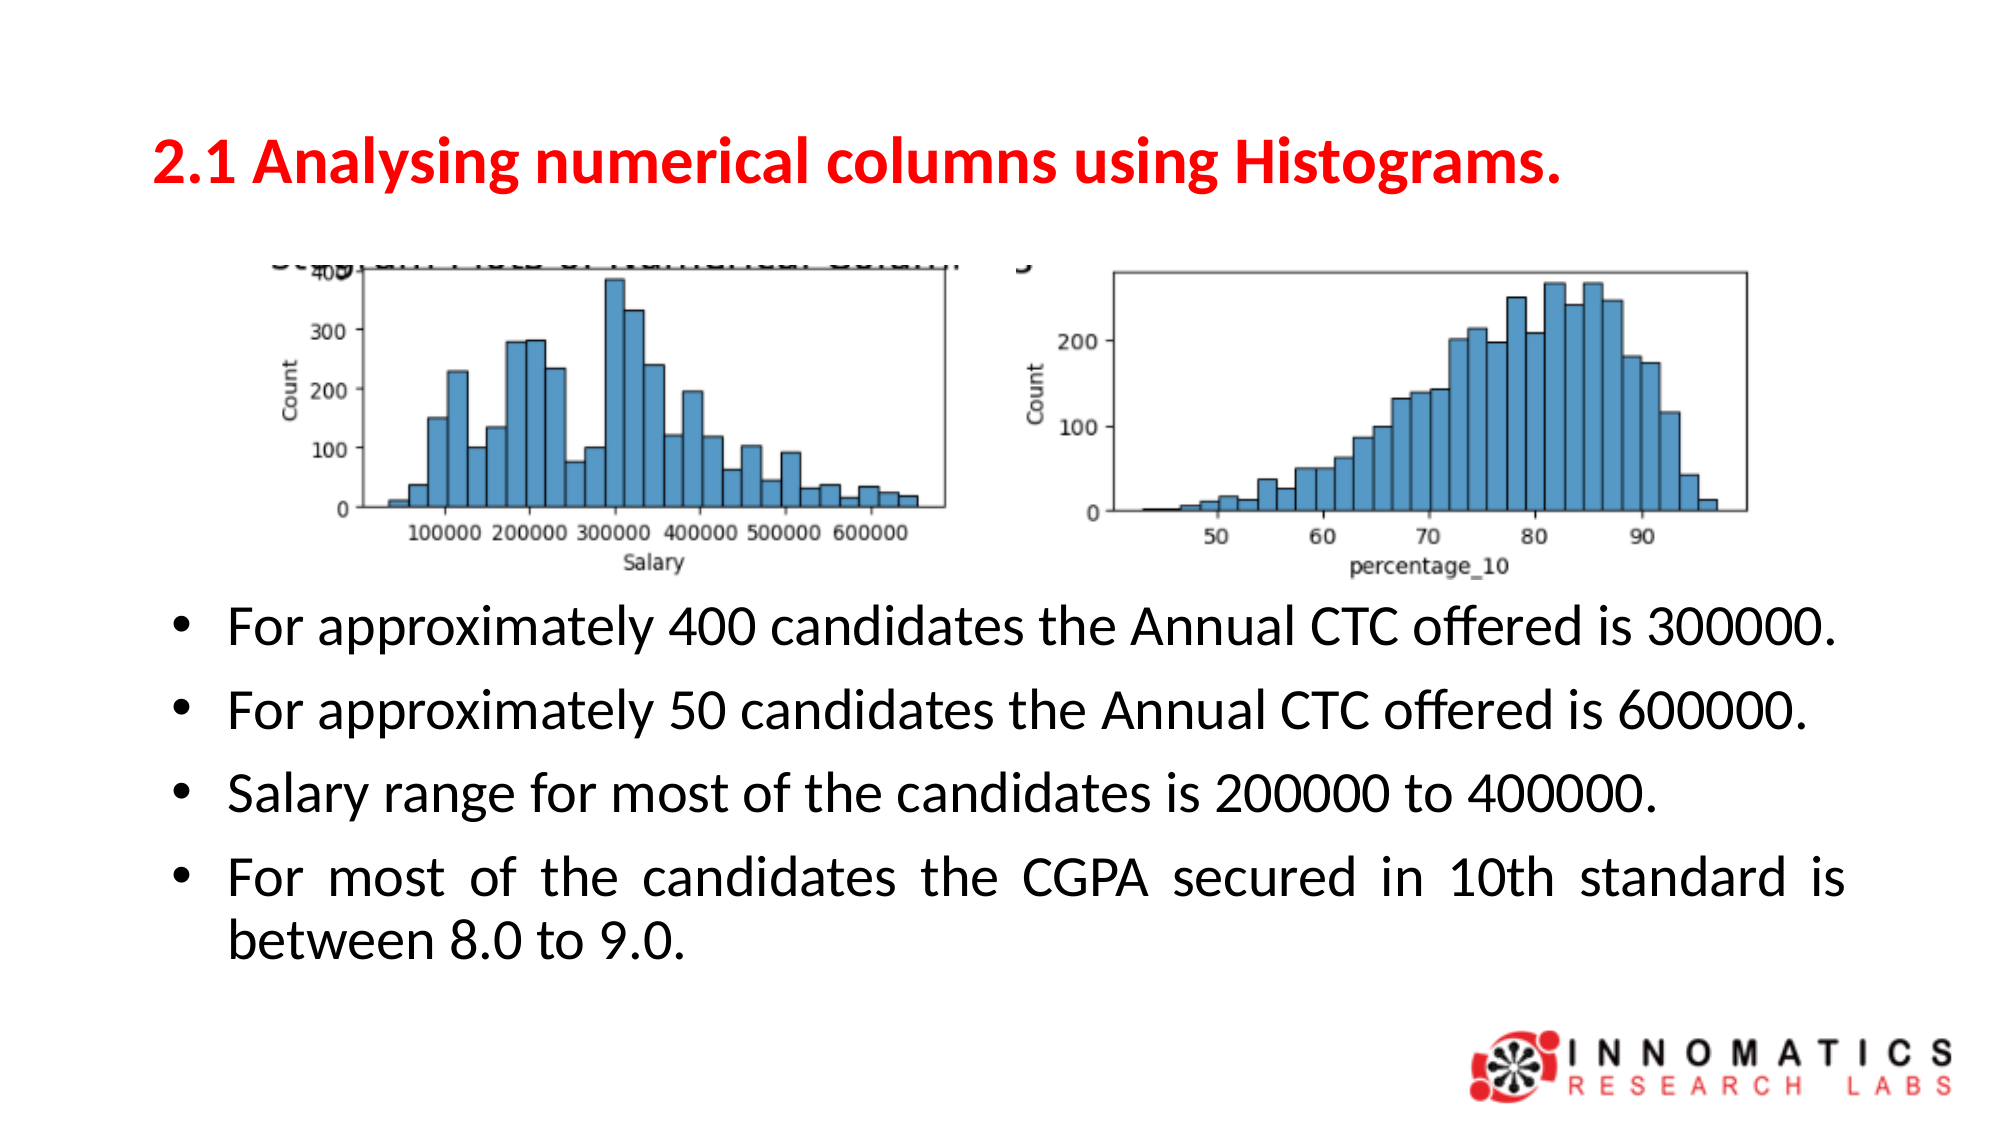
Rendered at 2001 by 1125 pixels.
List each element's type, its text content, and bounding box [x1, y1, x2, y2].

title 2.1 Analysing numerical columns using Histograms. [137, 57, 1863, 245]
picture [1445, 1014, 1975, 1125]
list For approximately 400 candidates the Annual CTC offered is 300000. For approximately 50 candidates the Annual CTC offered is 600000. Salary range for most of the candidates is 200000 to 400000. For most of the candidates the CGPA secured in 10th standard is between 8.0 to 9.0. [137, 245, 1863, 1037]
picture [269, 265, 962, 580]
picture [1016, 265, 1769, 580]
